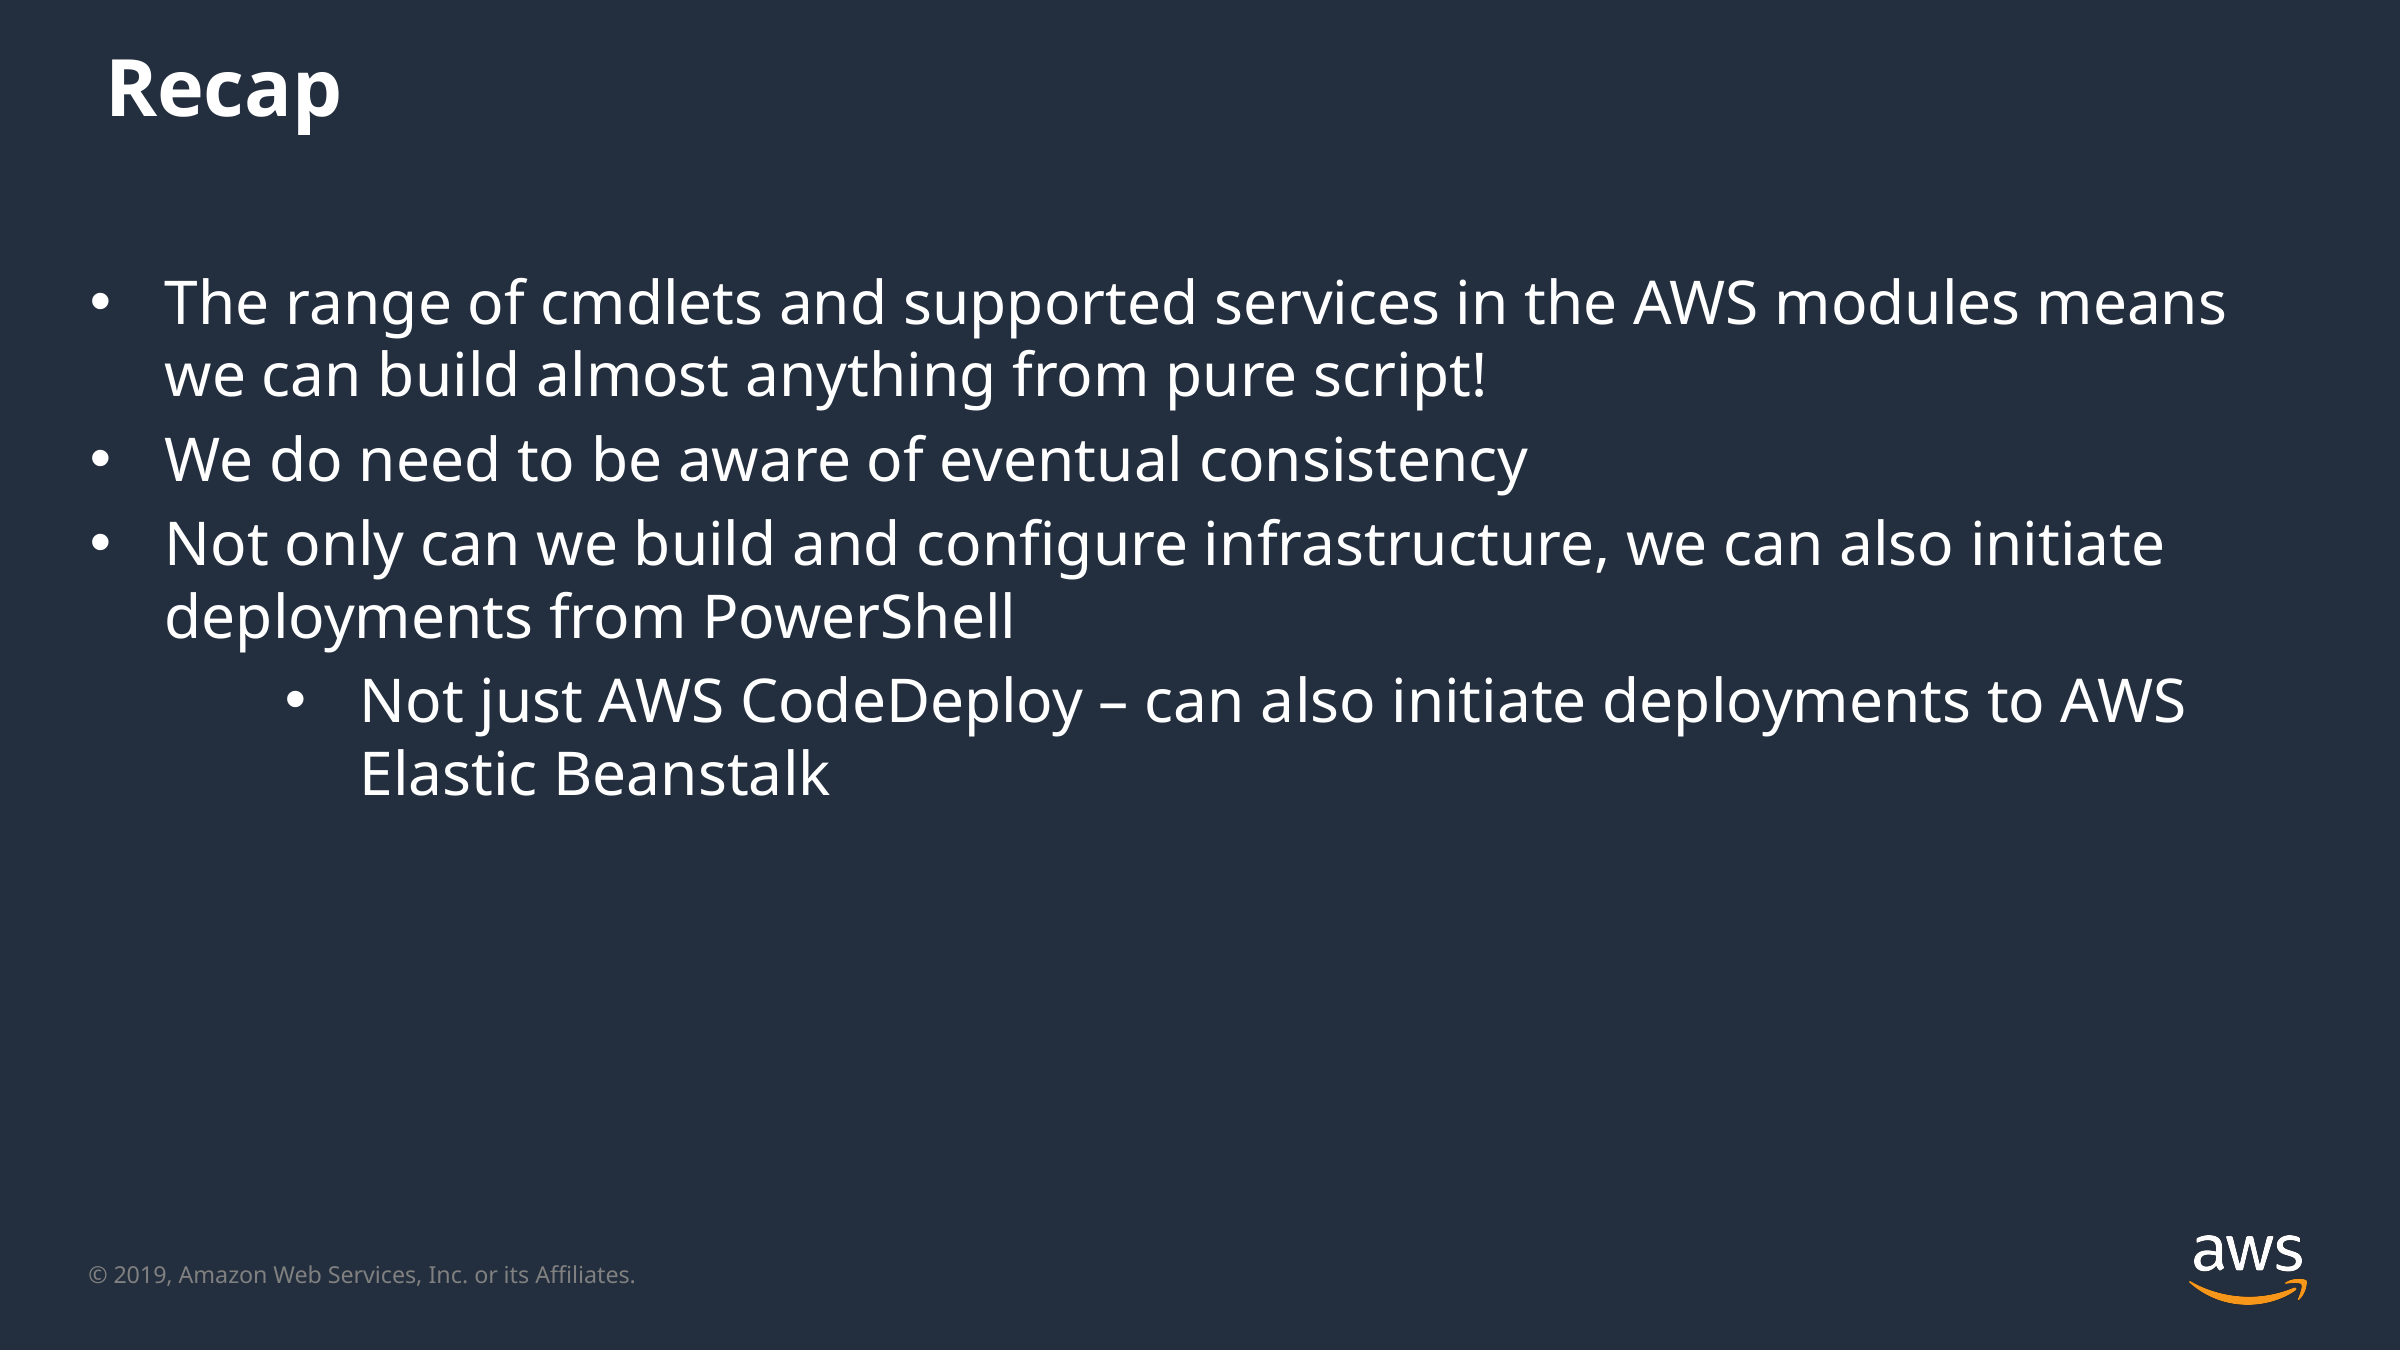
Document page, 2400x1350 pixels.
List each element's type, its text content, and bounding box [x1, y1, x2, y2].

title Recap [90, 30, 2307, 174]
picture [2189, 1235, 2307, 1305]
text_box The range of cmdlets and supported services in the AWS modules means we can build almost anything from pure script! We do need to be aware of eventual consistency Not only can we build and configure infrastructure, we can also initiate deployments from PowerShell Not just AWS CodeDeploy – can also initiate deployments to AWS Elastic Beanstalk [75, 256, 2275, 1161]
